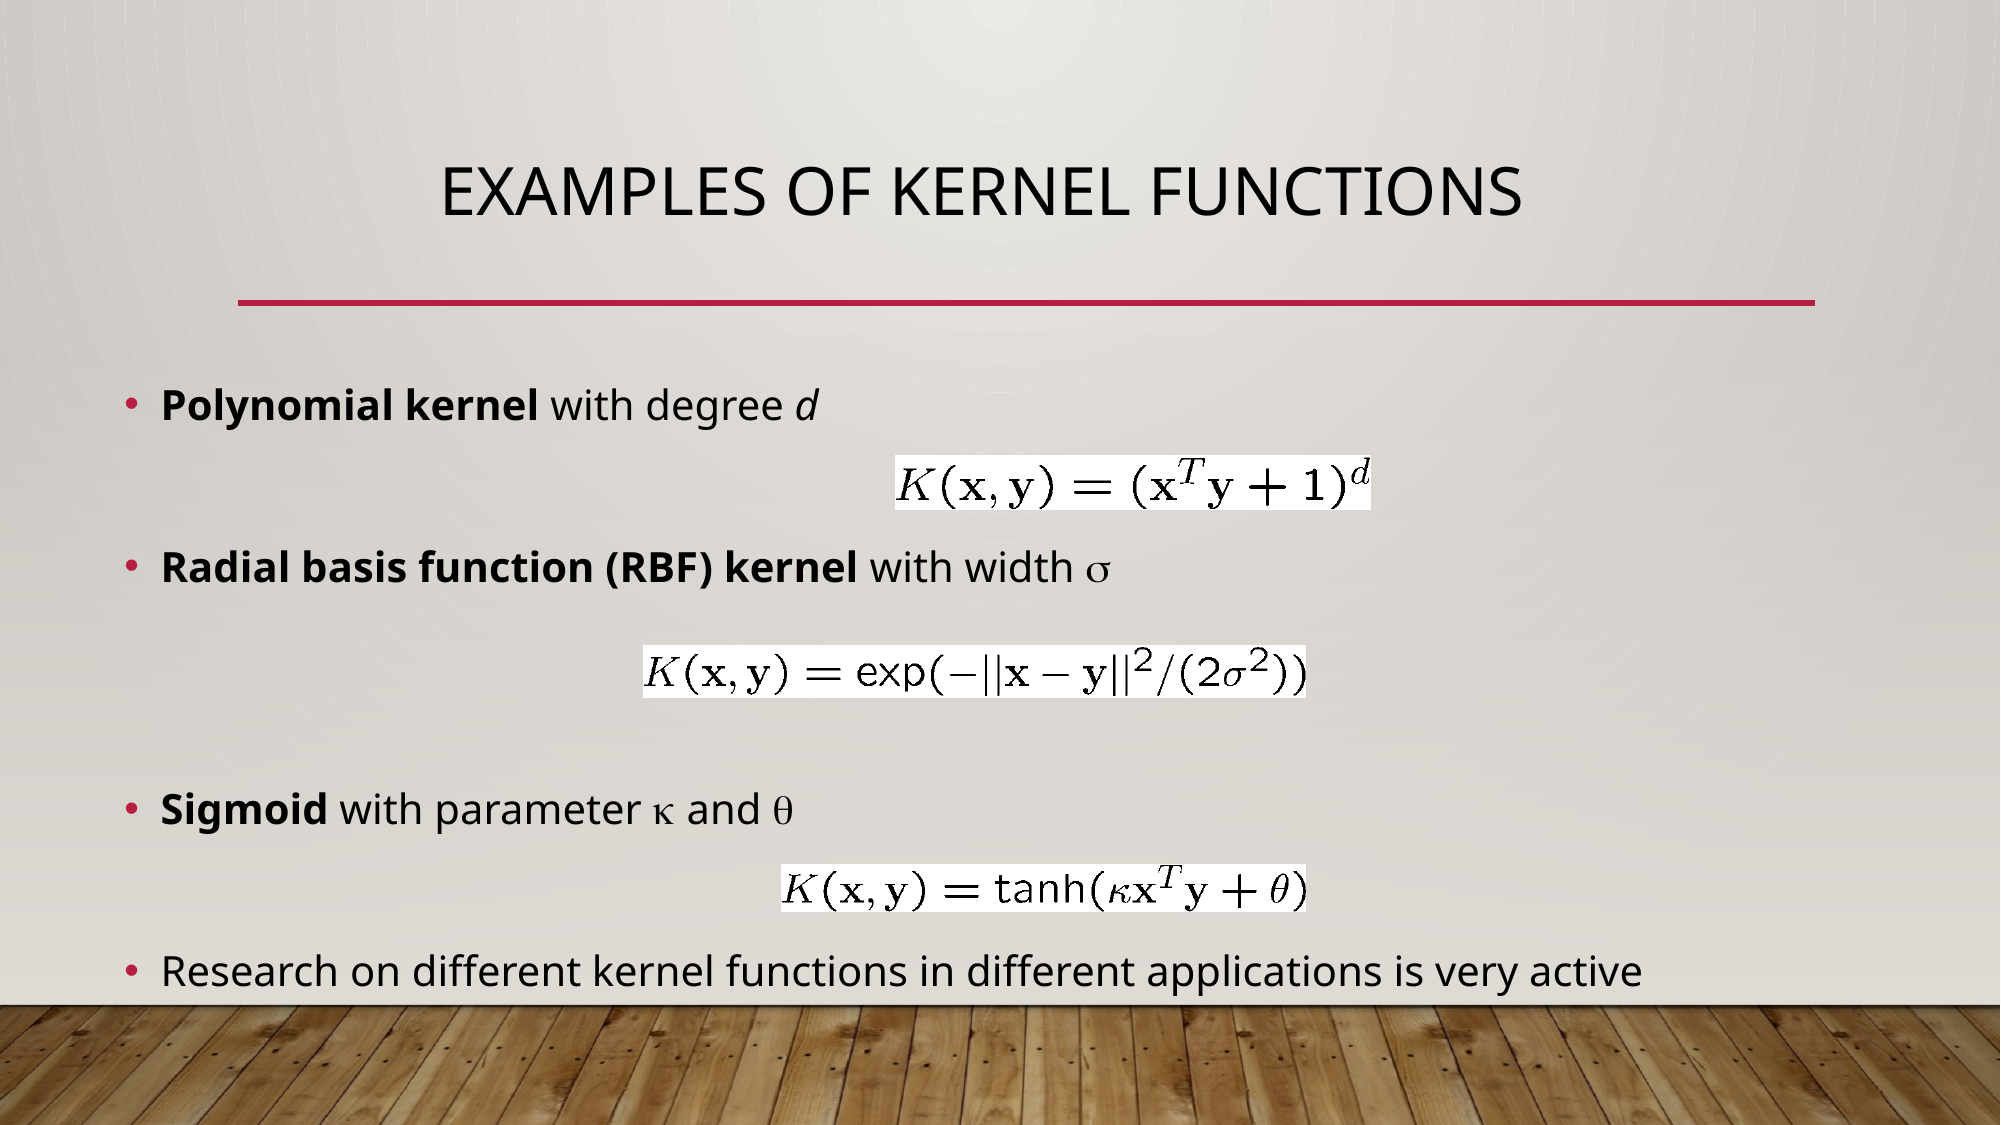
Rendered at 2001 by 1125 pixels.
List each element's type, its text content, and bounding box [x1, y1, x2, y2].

picture [895, 455, 1371, 511]
title Examples of Kernel Functions [425, 50, 1701, 238]
picture [781, 863, 1307, 912]
list Polynomial kernel with degree d Radial basis function (RBF) kernel with width  Sigmoid with parameter  and  Research on different kernel functions in different applications is very active [109, 288, 1840, 1075]
picture [643, 645, 1307, 698]
picture [0, 1005, 2000, 1125]
